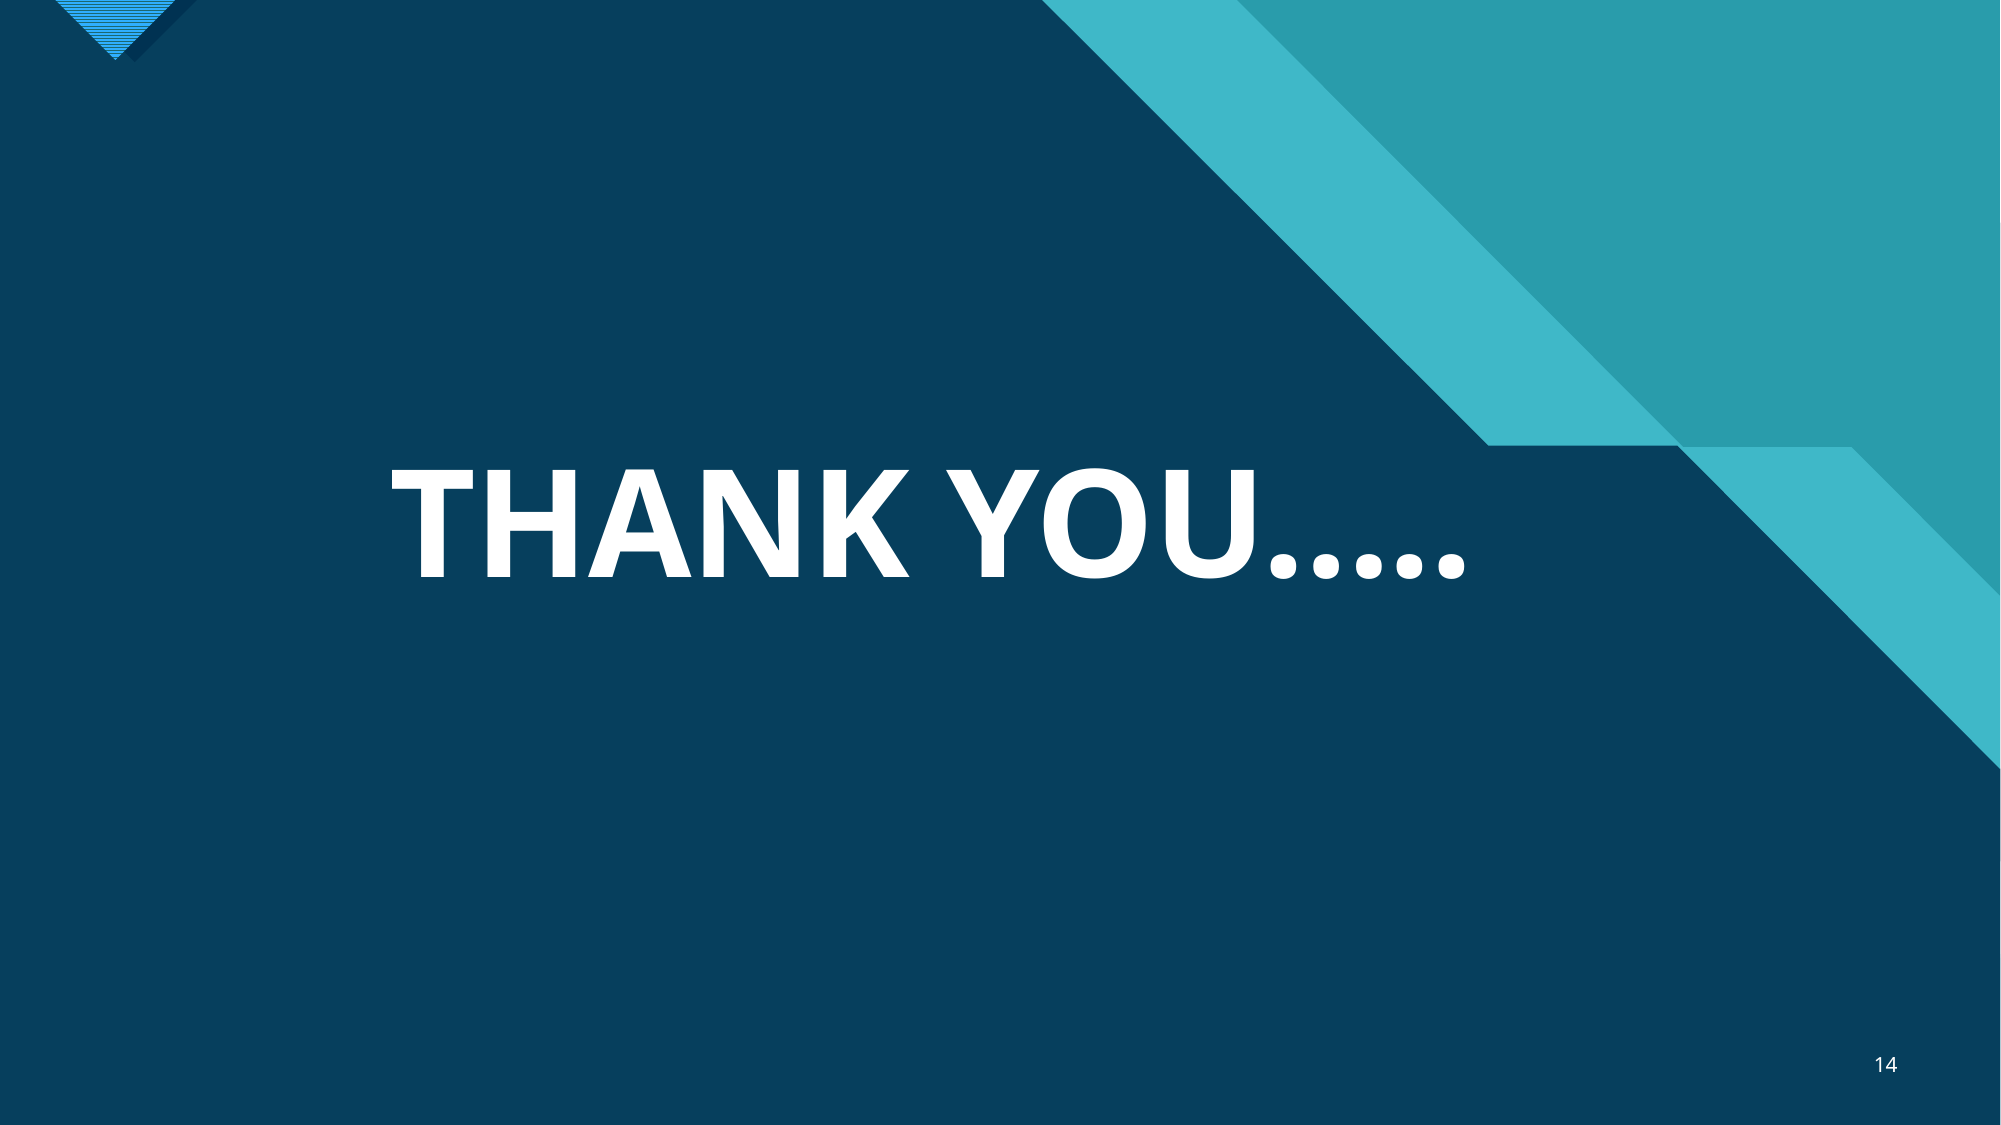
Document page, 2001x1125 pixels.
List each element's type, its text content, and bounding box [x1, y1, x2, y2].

title THANK YOU….. [72, 440, 1913, 757]
slide_number 14 [1845, 1035, 1913, 1096]
